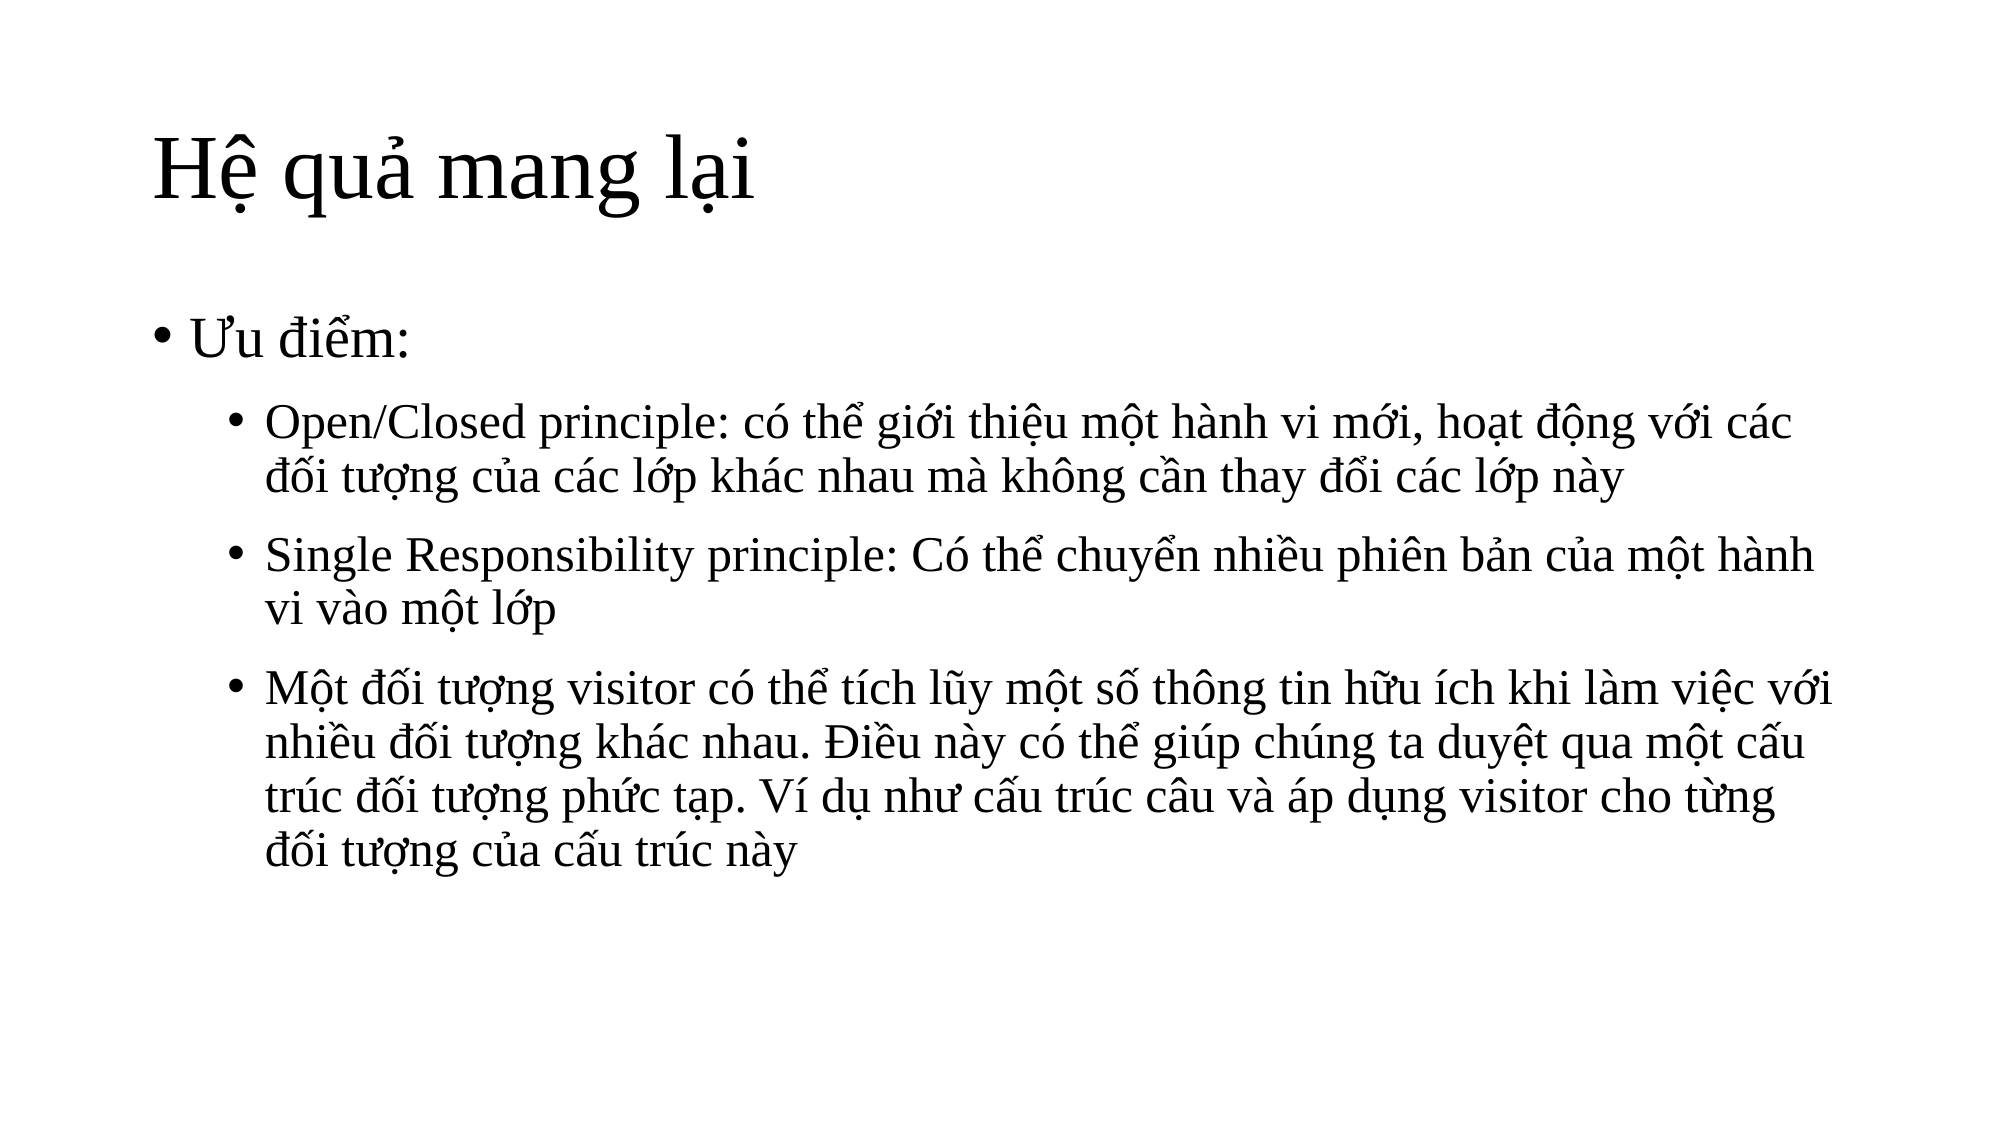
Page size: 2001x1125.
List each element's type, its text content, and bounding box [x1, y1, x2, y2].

title Hệ quả mang lại [137, 59, 1863, 278]
list Ưu điểm: Open/Closed principle: có thể giới thiệu một hành vi mới, hoạt động với các đối tượng của các lớp khác nhau mà không cần thay đổi các lớp này Single Responsibility principle: Có thể chuyển nhiều phiên bản của một hành vi vào một lớp Một đối tượng visitor có thể tích lũy một số thông tin hữu ích khi làm việc với nhiều đối tượng khác nhau. Điều này có thể giúp chúng ta duyệt qua một cấu trúc đối tượng phức tạp. Ví dụ như cấu trúc câu và áp dụng visitor cho từng đối tượng của cấu trúc này [137, 299, 1863, 1014]
